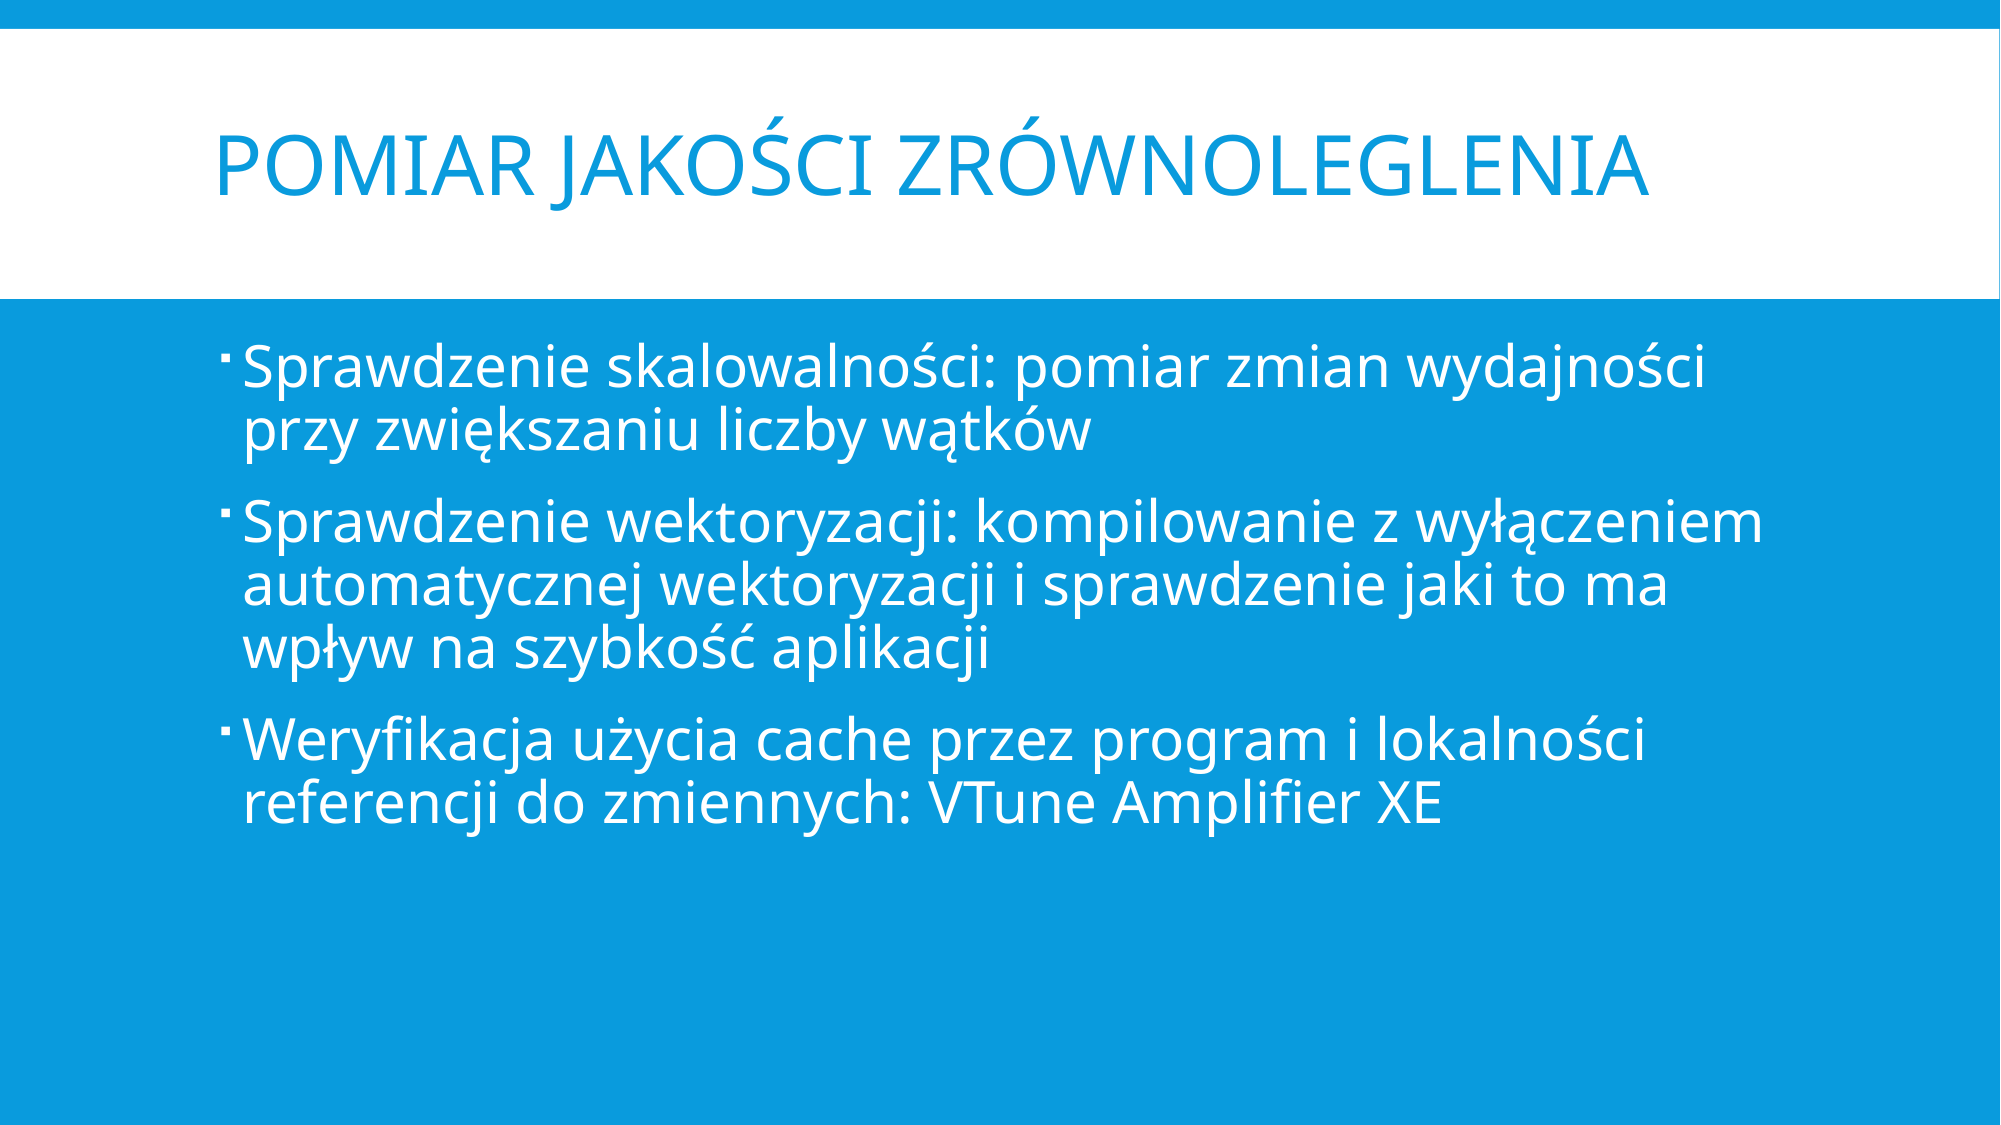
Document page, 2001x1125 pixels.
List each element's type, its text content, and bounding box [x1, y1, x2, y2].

title Pomiar jakości zrównoleglenia [197, 46, 1803, 295]
list Sprawdzenie skalowalności: pomiar zmian wydajności przy zwiększaniu liczby wątków Sprawdzenie wektoryzacji: kompilowanie z wyłączeniem automatycznej wektoryzacji i sprawdzenie jaki to ma wpływ na szybkość aplikacji Weryfikacja użycia cache przez program i lokalności referencji do zmiennych: VTune Amplifier XE [197, 329, 1803, 1020]
